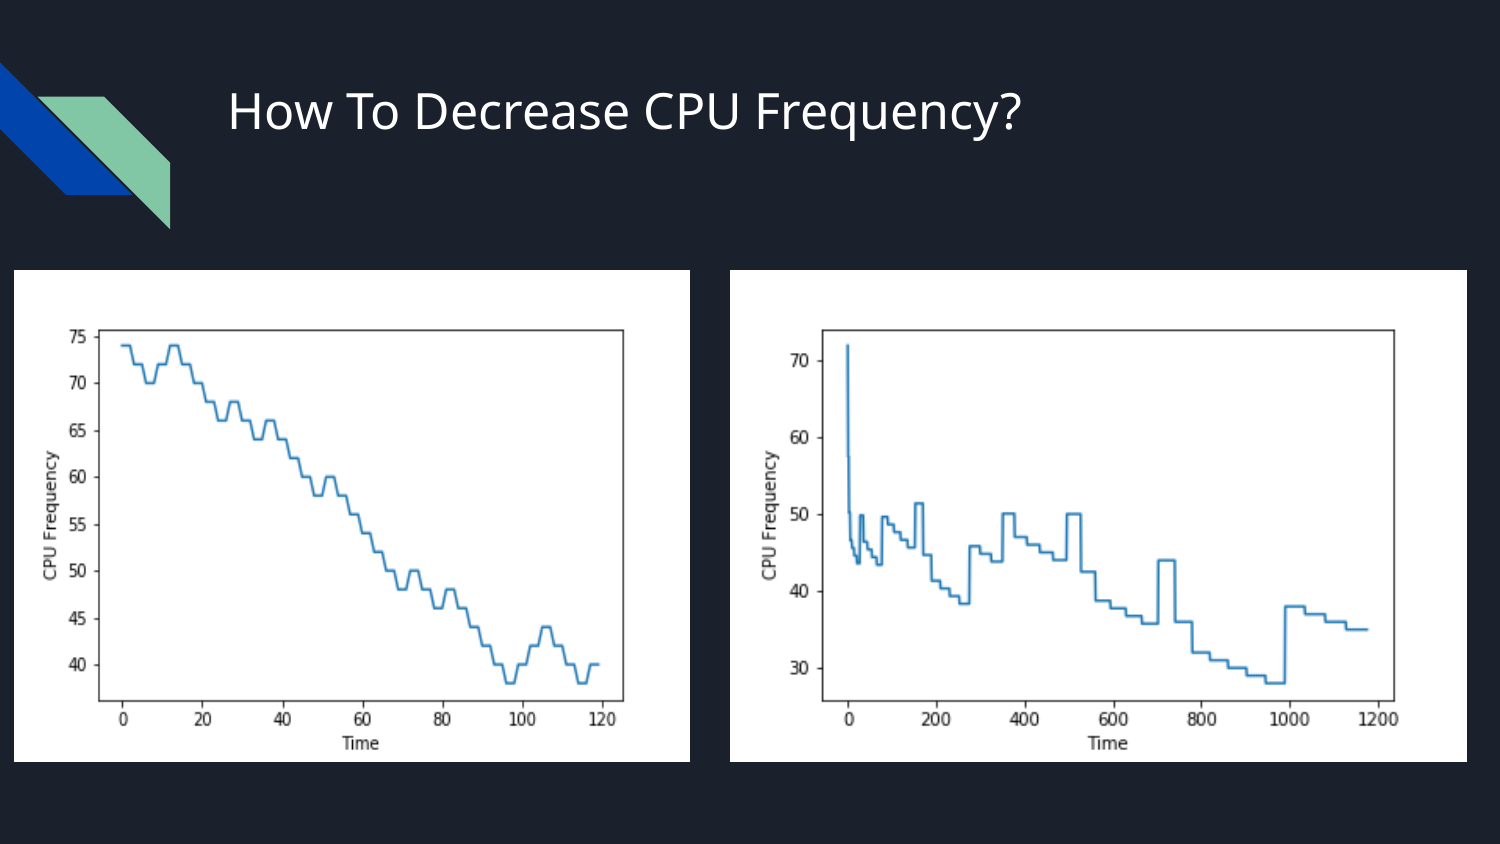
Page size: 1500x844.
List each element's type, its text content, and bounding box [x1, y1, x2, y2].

picture [730, 270, 1467, 762]
title How To Decrease CPU Frequency? [212, 64, 1368, 215]
picture [13, 270, 690, 762]
